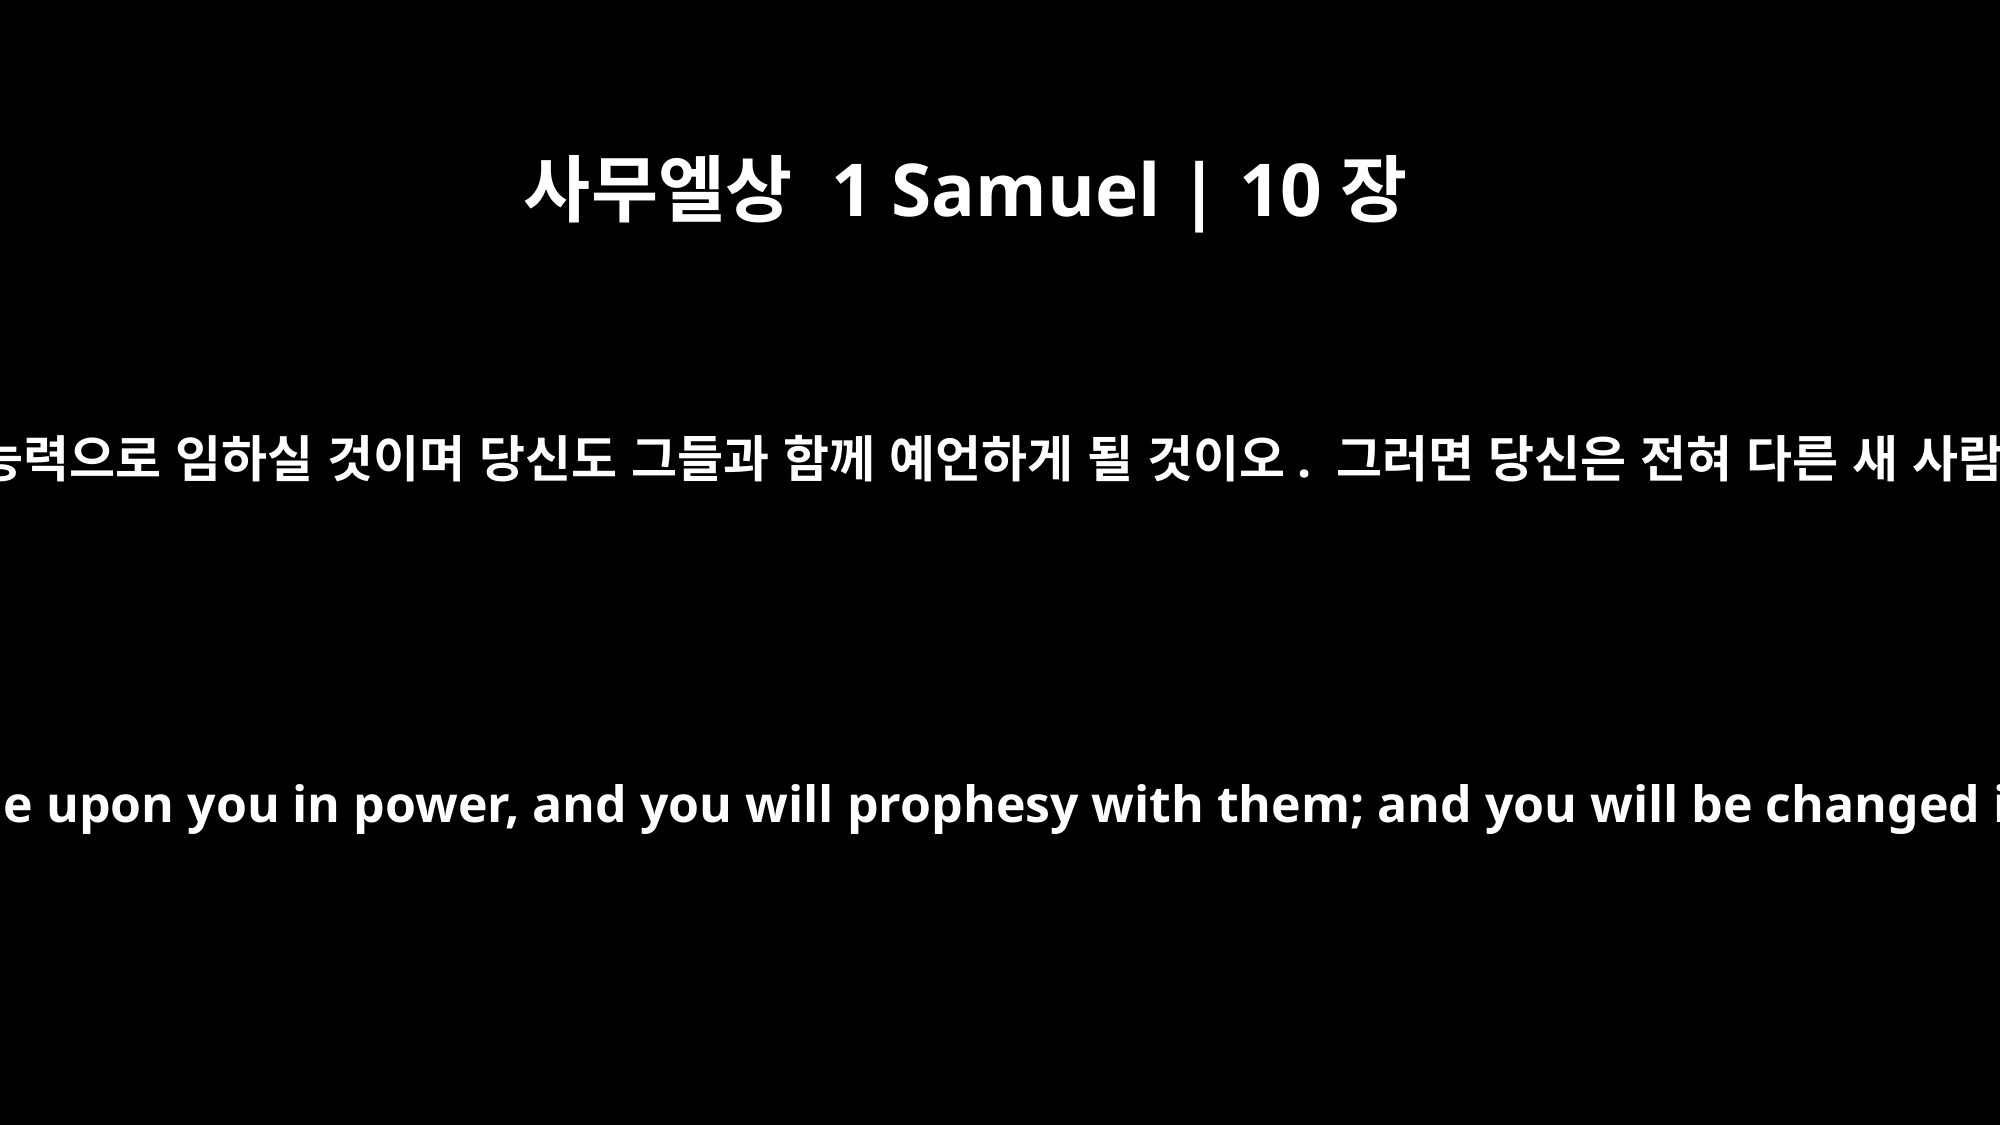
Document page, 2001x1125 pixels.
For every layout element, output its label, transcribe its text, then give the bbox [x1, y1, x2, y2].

text_box The Spirit of the LORD will come upon you in power, and you will prophesy with them; and you will be changed into a different person. [0, 764, 2000, 840]
text_box 사무엘상 1 Samuel | 10장 [509, 136, 1423, 239]
text_box 6 당신에게도 여호와의 영이 능력으로 임하실 것이며 당신도 그들과 함께 예언하게 될 것이오. 그러면 당신은 전혀 다른 새 사람으로 변하게 될 것이오. [0, 359, 2000, 495]
